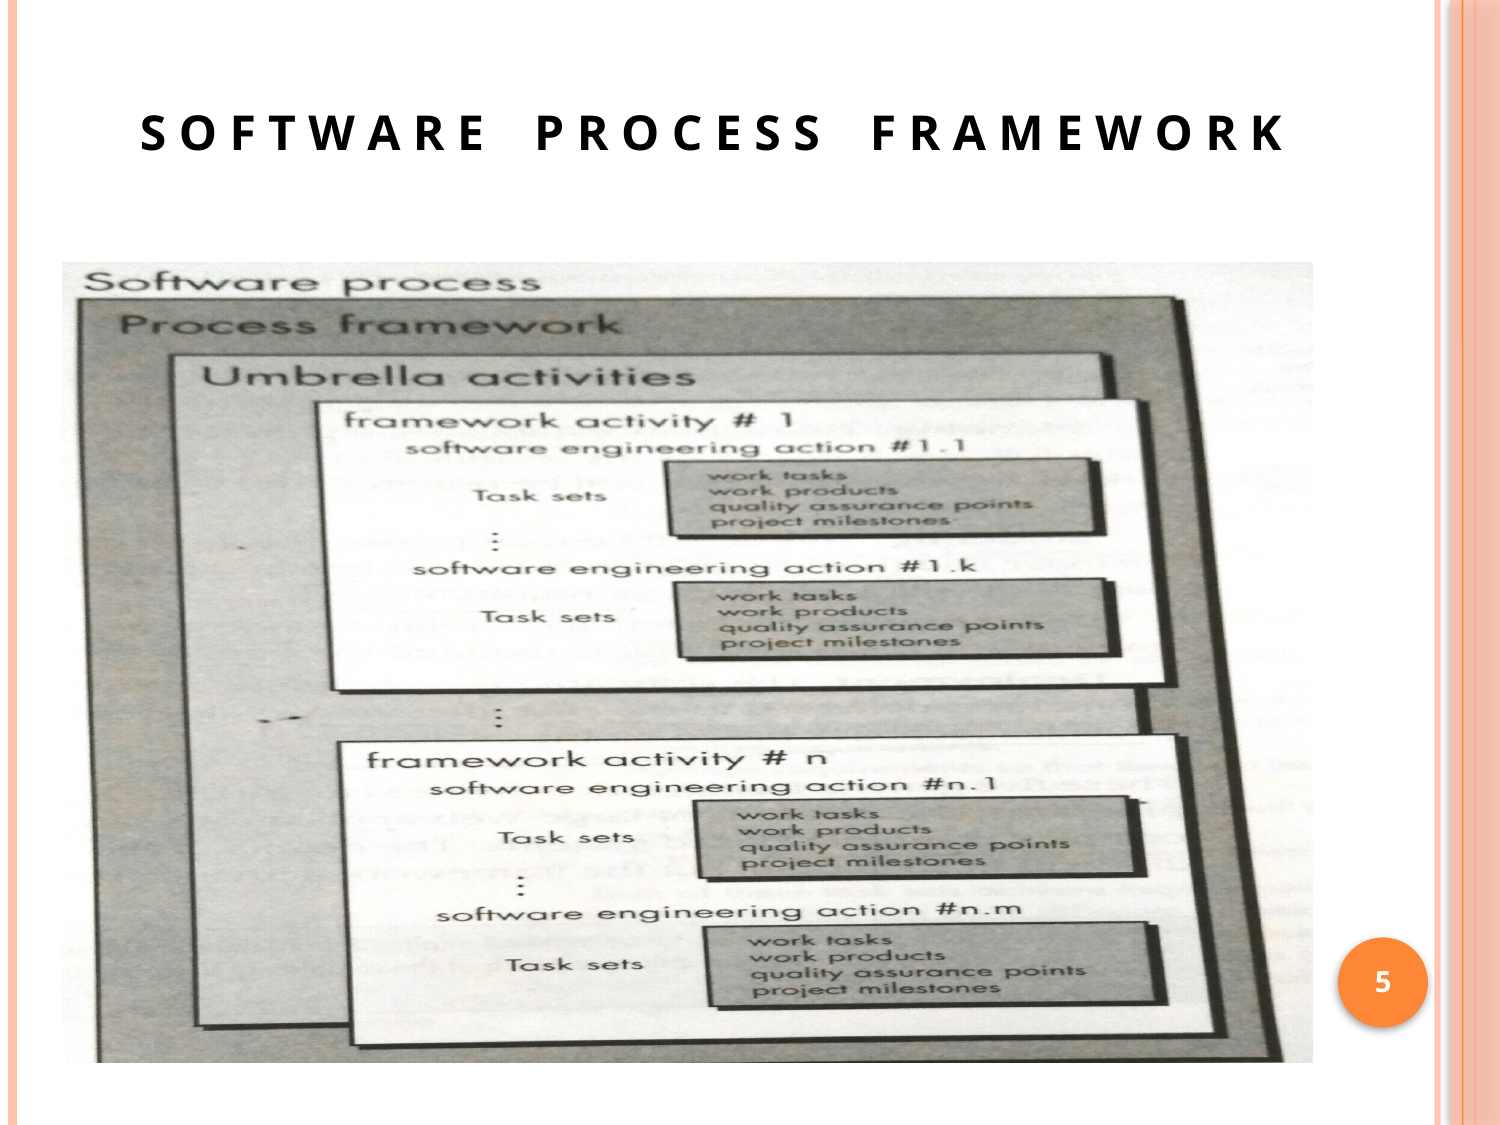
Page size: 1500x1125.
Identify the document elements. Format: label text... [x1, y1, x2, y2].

slide_number 5 [1333, 940, 1434, 1027]
picture [61, 261, 1313, 1063]
title S O F T W A R E P R O C E S S F R A M E W O R K [125, 62, 1355, 168]
